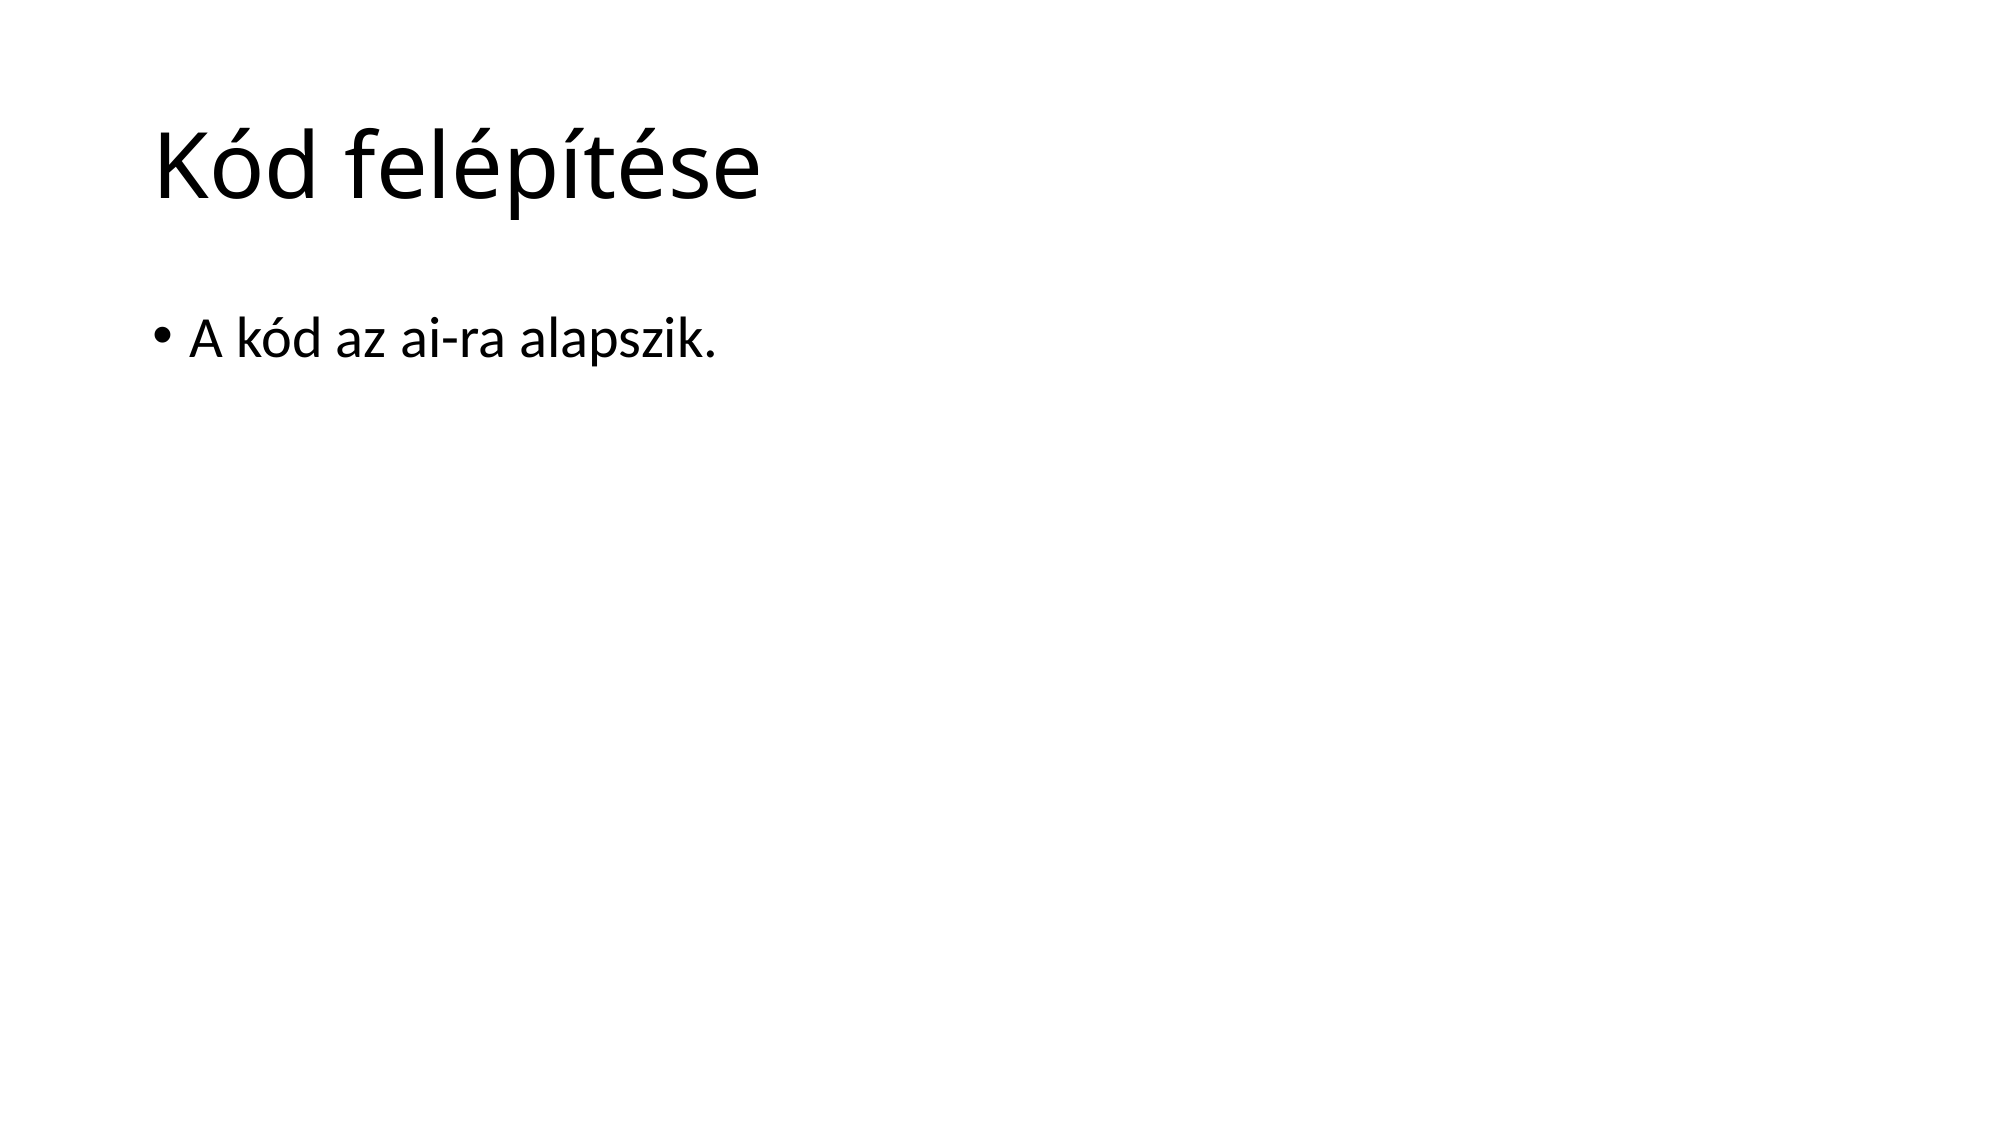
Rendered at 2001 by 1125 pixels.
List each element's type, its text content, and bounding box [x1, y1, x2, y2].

title Kód felépítése [137, 59, 1863, 278]
list A kód az ai-ra alapszik. [137, 299, 1863, 1014]
